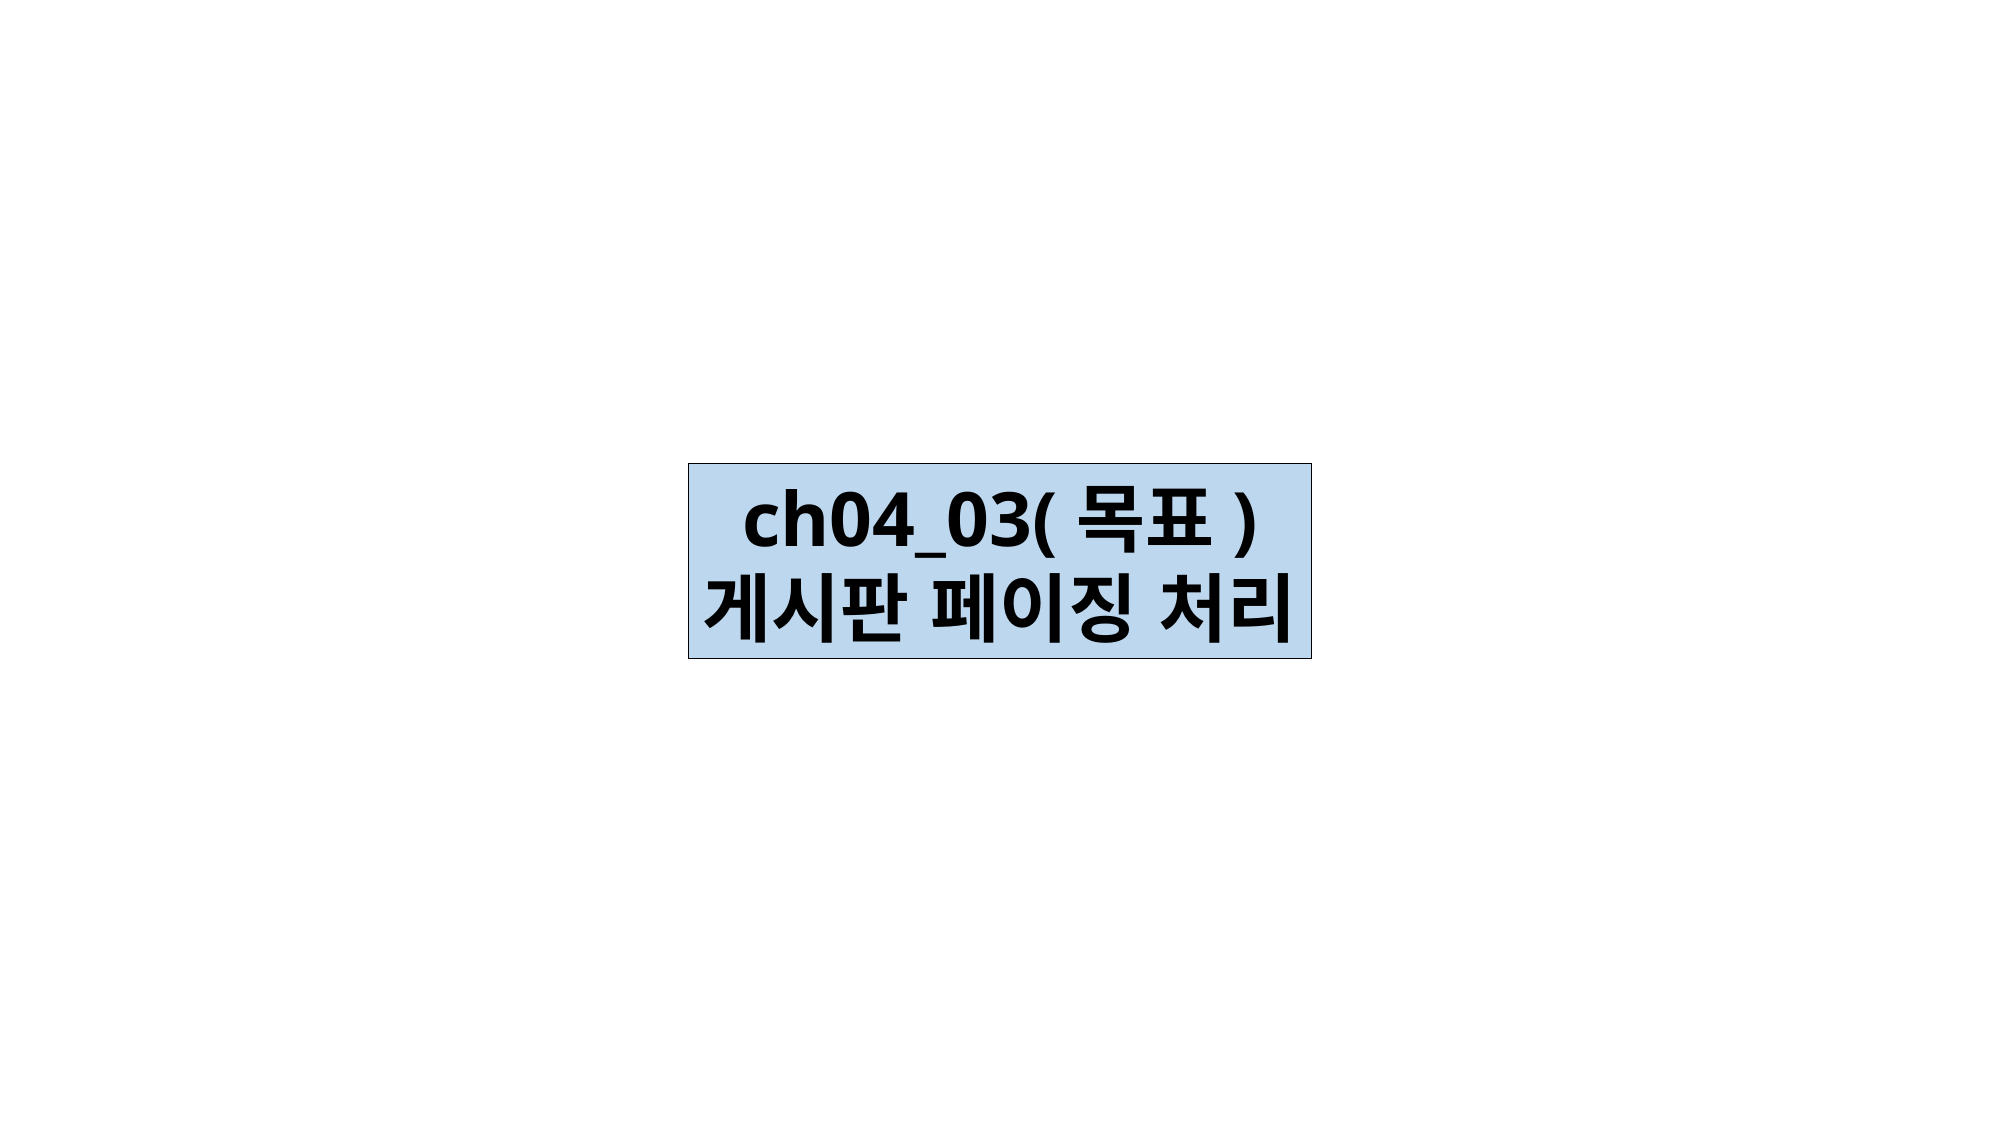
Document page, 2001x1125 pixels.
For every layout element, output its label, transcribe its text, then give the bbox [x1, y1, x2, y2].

text_box ch04_03(목표) 게시판 페이징 처리 [688, 463, 1312, 659]
